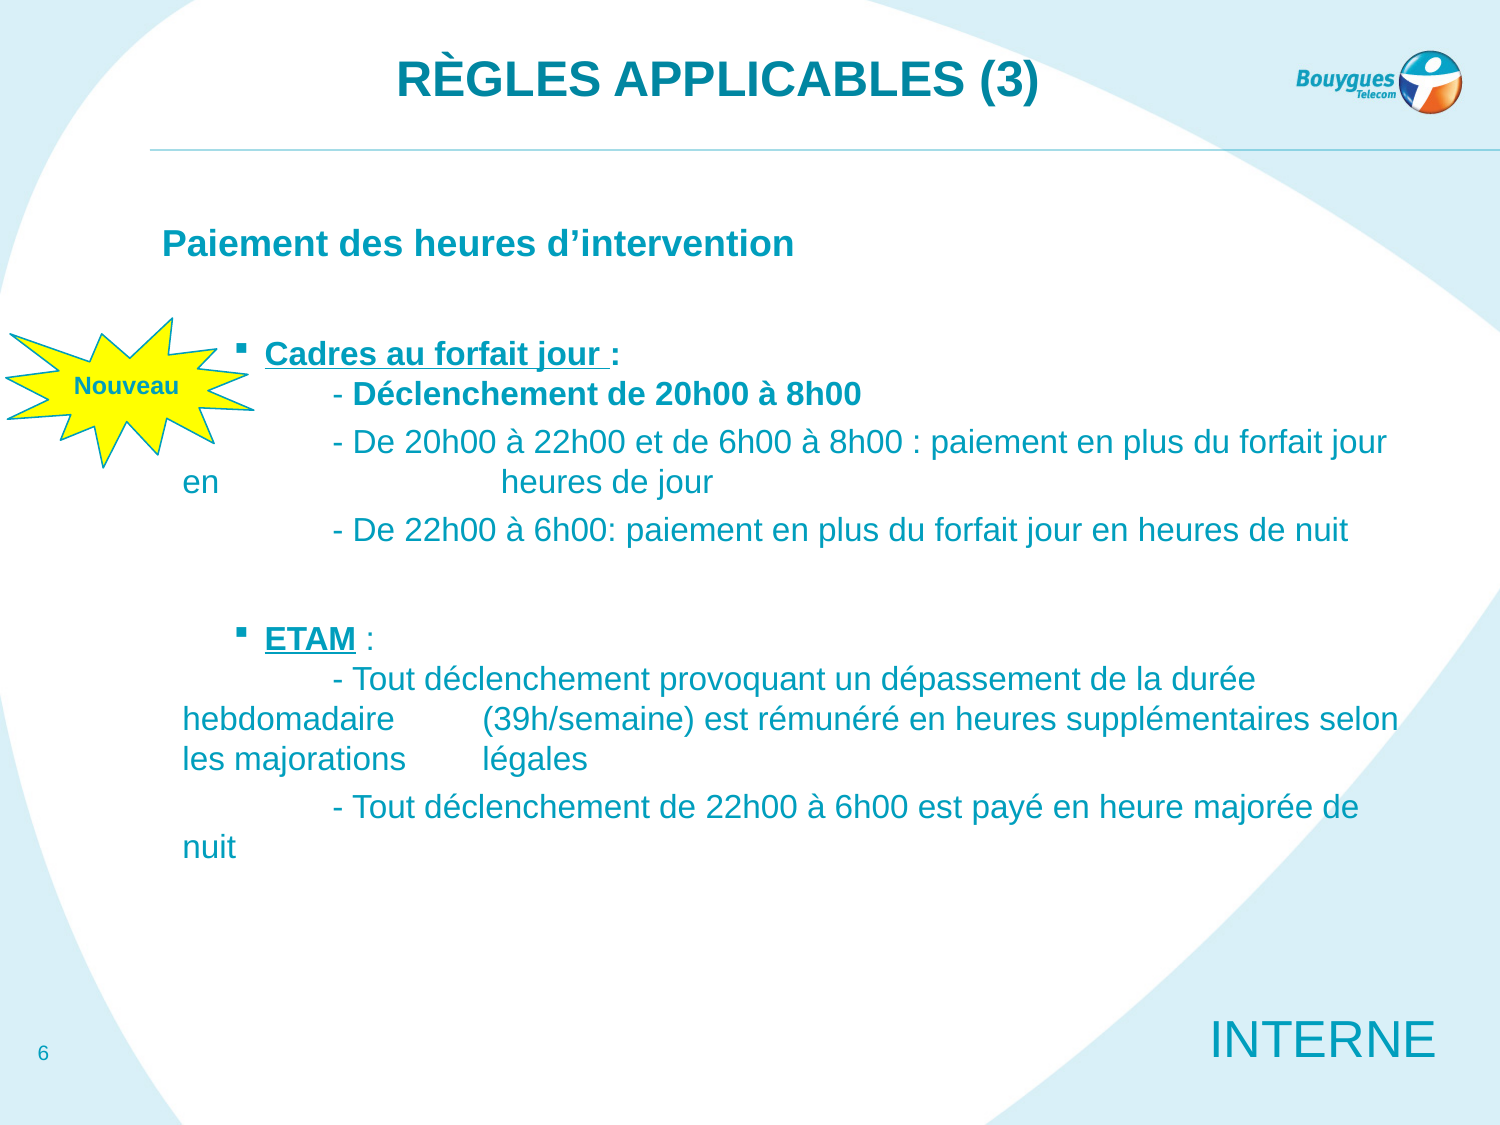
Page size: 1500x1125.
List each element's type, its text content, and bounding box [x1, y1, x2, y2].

list Paiement des heures d’intervention Cadres au forfait jour : - Déclenchement de 20h00 à 8h00 - De 20h00 à 22h00 et de 6h00 à 8h00 : paiement en plus du forfait jour en heures de jour - De 22h00 à 6h00: paiement en plus du forfait jour en heures de nuit ETAM : - Tout déclenchement provoquant un dépassement de la durée hebdomadaire (39h/semaine) est rémunéré en heures supplémentaires selon les majorations légales - Tout déclenchement de 22h00 à 6h00 est payé en heure majorée de nuit [161, 218, 1412, 976]
slide_number 6 [37, 1008, 151, 1065]
title Règles Applicables (3) [149, 0, 1288, 114]
picture [0, 0, 1500, 1125]
text_box Nouveau [5, 317, 254, 468]
